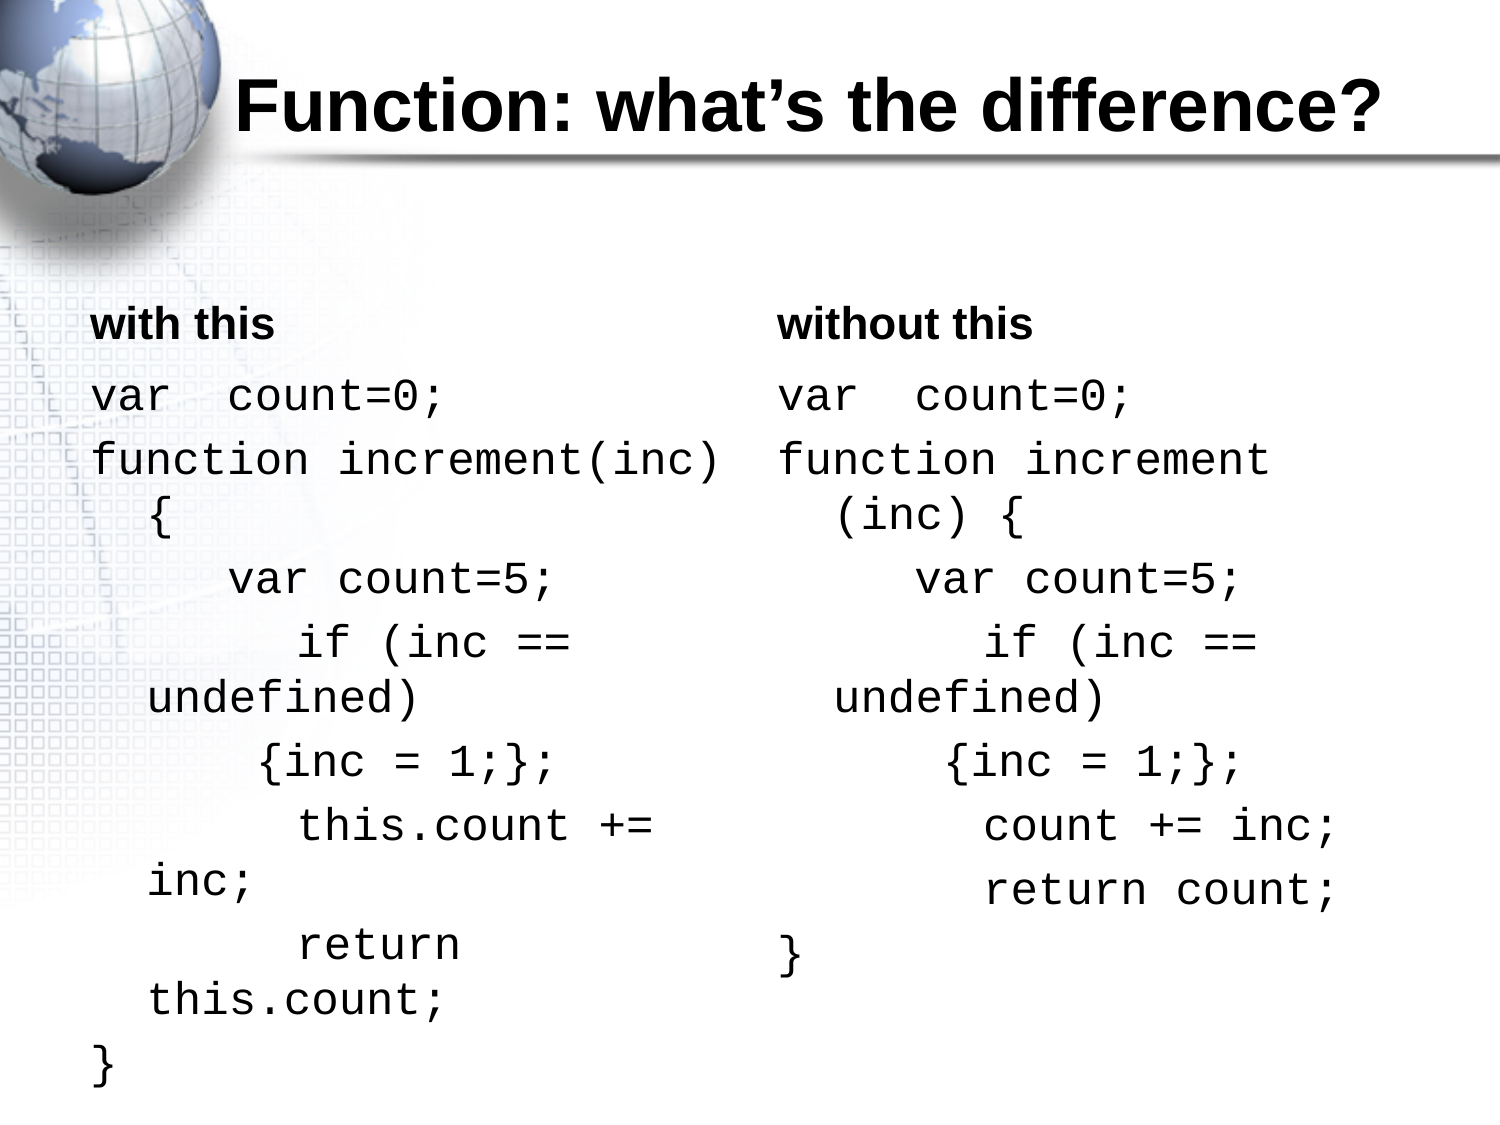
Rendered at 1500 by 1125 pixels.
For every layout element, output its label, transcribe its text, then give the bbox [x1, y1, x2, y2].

list var count=0; function increment (inc) { var count=5; if (inc == undefined) {inc = 1;}; count += inc; return count; } [761, 356, 1426, 1006]
list with this [74, 251, 738, 356]
list without this [761, 251, 1426, 356]
picture [0, 0, 1500, 1125]
list var count=0; function increment(inc) { var count=5; if (inc == undefined) {inc = 1;}; this.count += inc; return this.count; } [74, 356, 738, 1006]
title Function: what’s the difference? [219, 7, 1500, 196]
